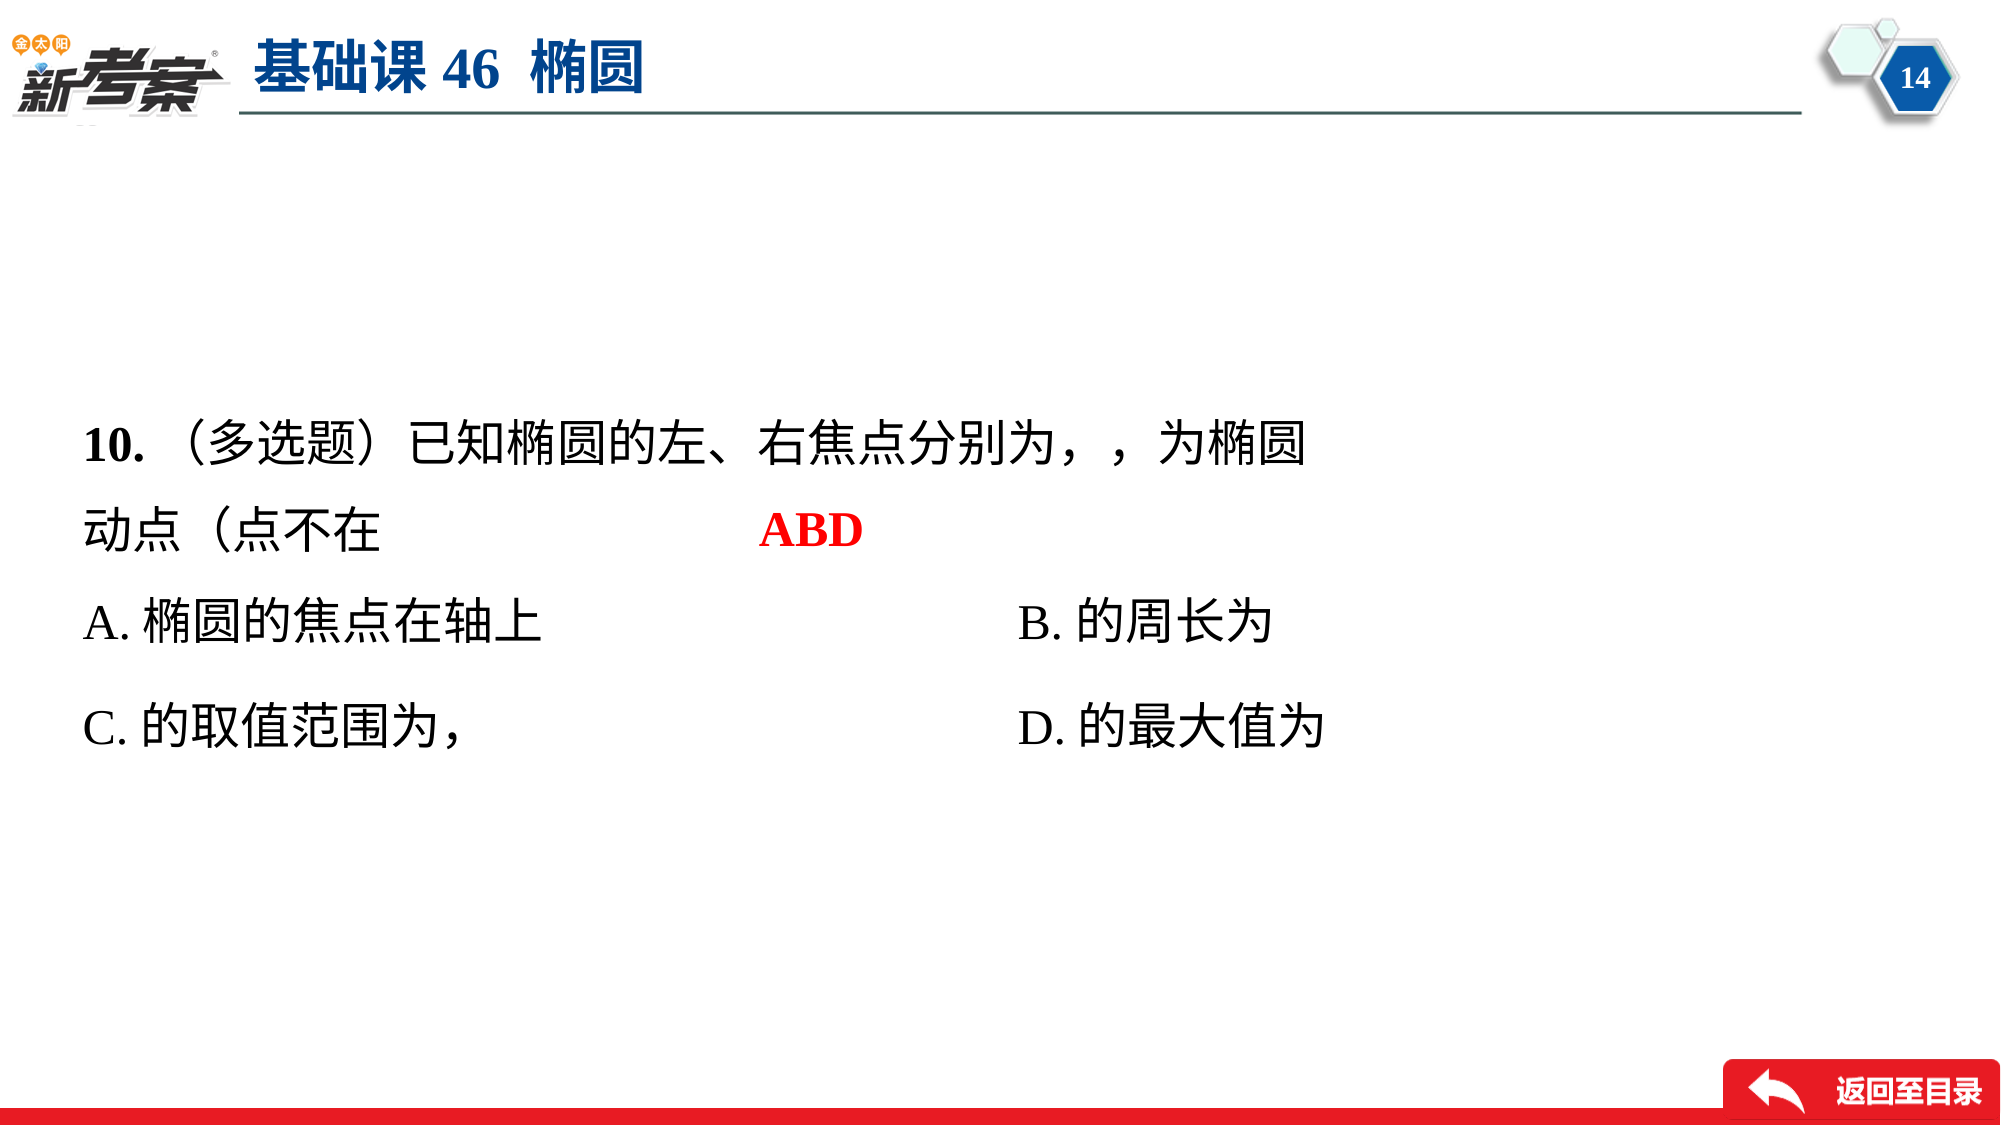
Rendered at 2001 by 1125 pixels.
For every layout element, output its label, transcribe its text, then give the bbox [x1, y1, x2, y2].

picture [0, 0, 2001, 1125]
text_box ABD [740, 469, 883, 548]
